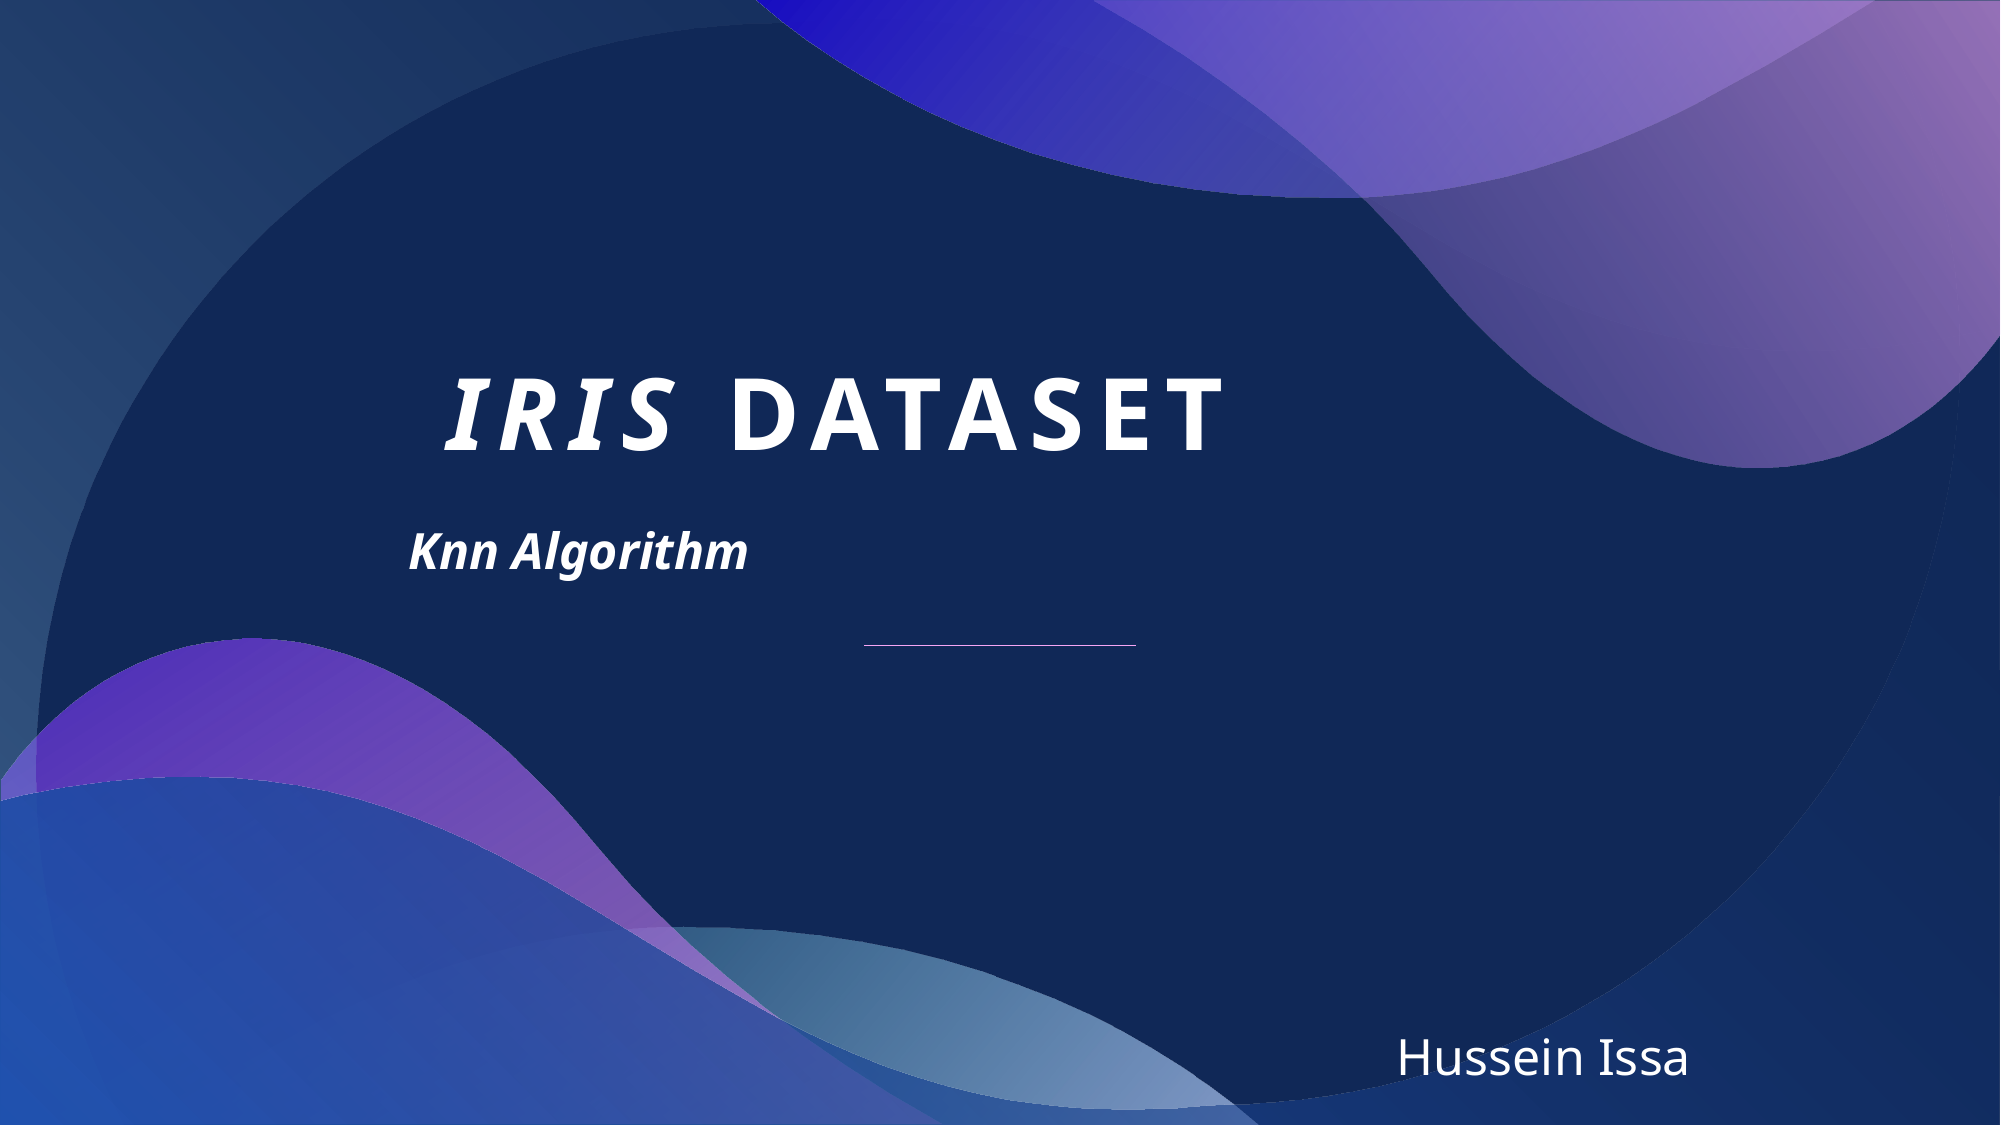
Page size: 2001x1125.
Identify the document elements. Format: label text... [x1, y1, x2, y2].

title Iris Dataset [432, 356, 2000, 600]
subtitle Hussein Issa [964, 1025, 2000, 1125]
text_box Knn Algorithm [308, 511, 851, 587]
